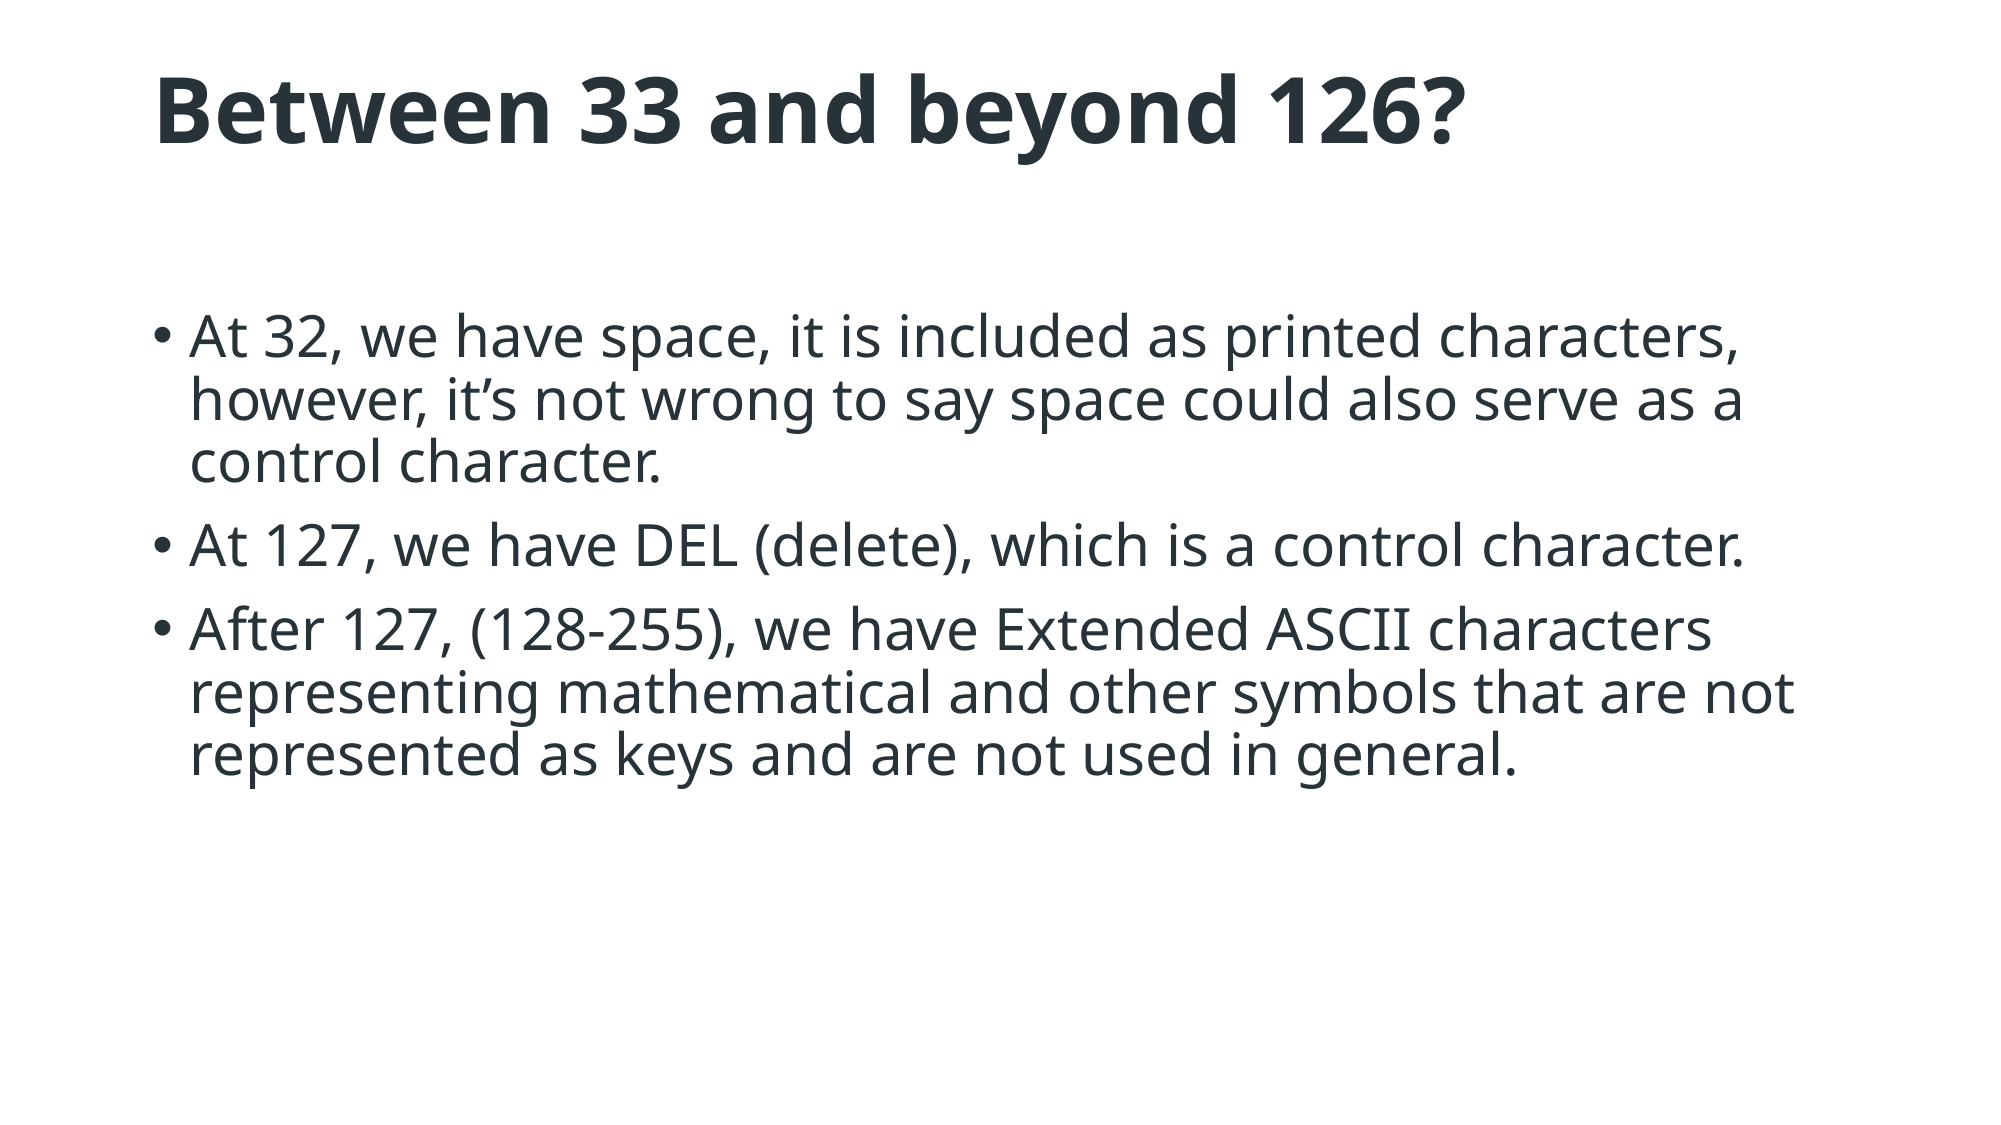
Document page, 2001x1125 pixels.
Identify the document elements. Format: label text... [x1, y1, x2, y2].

list At 32, we have space, it is included as printed characters, however, it’s not wrong to say space could also serve as a control character. At 127, we have DEL (delete), which is a control character. After 127, (128-255), we have Extended ASCII characters representing mathematical and other symbols that are not represented as keys and are not used in general. [137, 299, 1863, 1014]
title Between 33 and beyond 126? [137, 59, 1863, 278]
